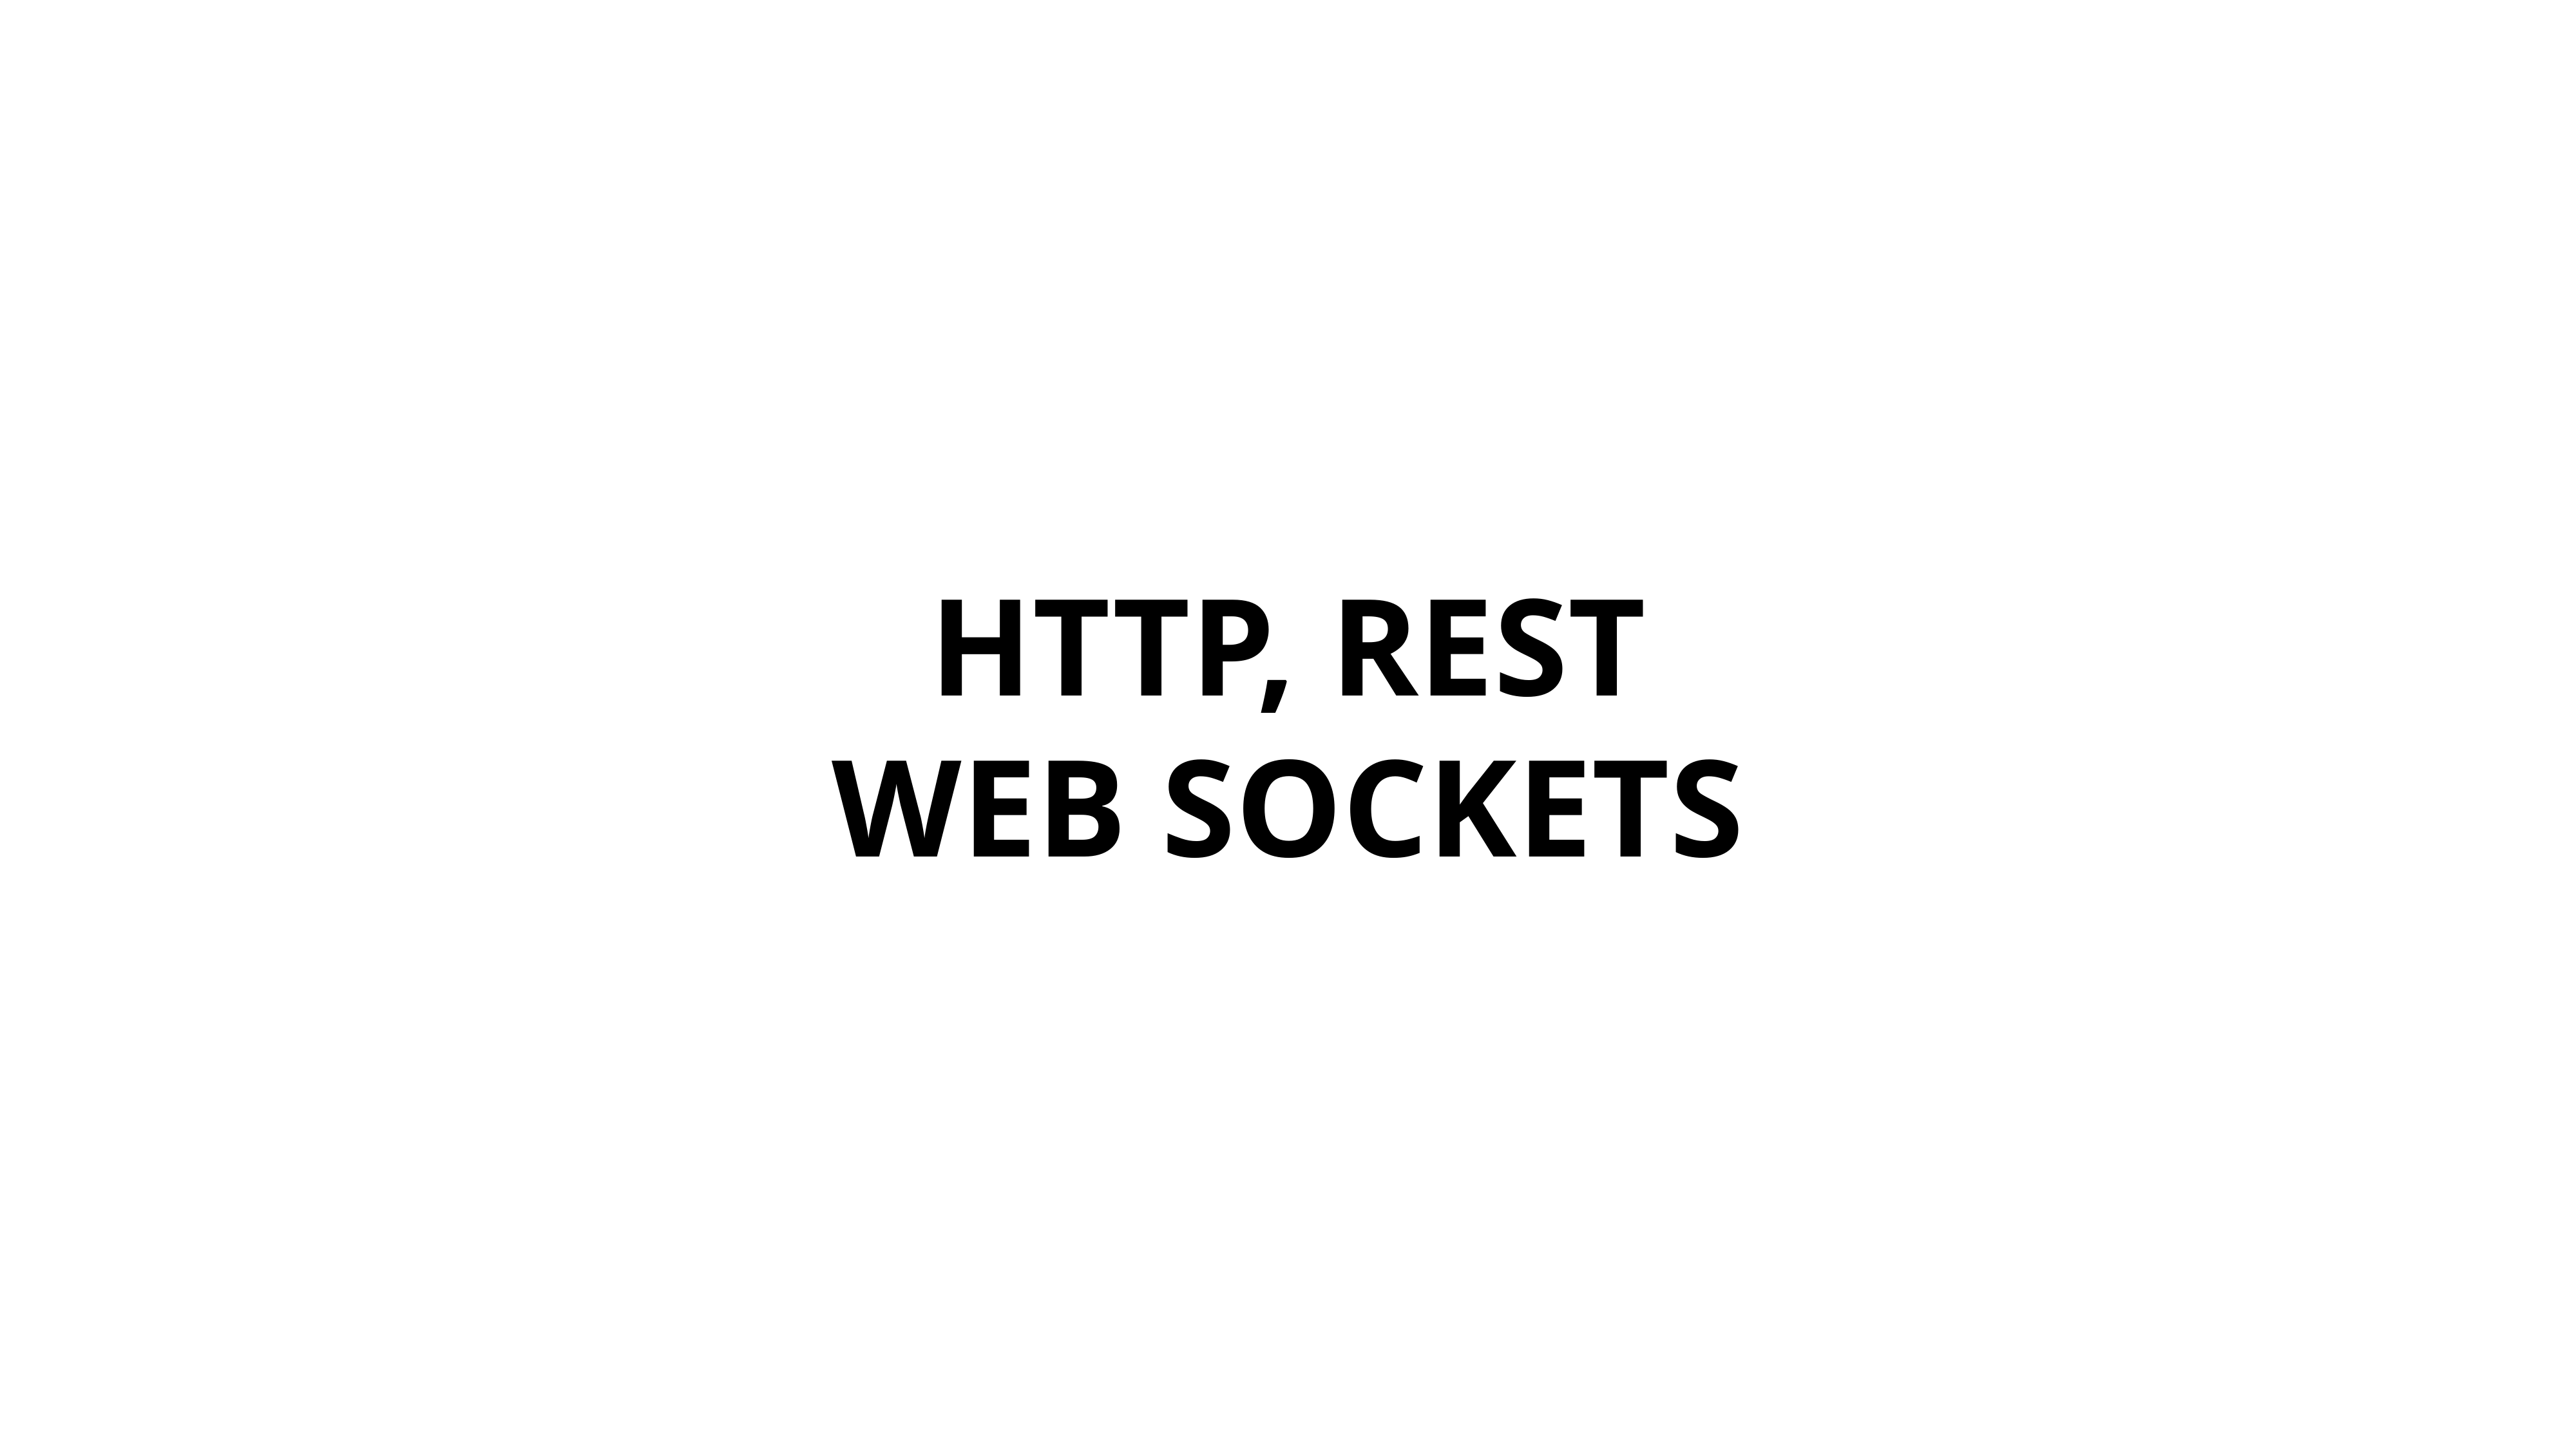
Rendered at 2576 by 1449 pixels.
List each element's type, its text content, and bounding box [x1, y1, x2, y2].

text_box HTTP, REST WEB SOCKETS [651, 556, 1925, 892]
